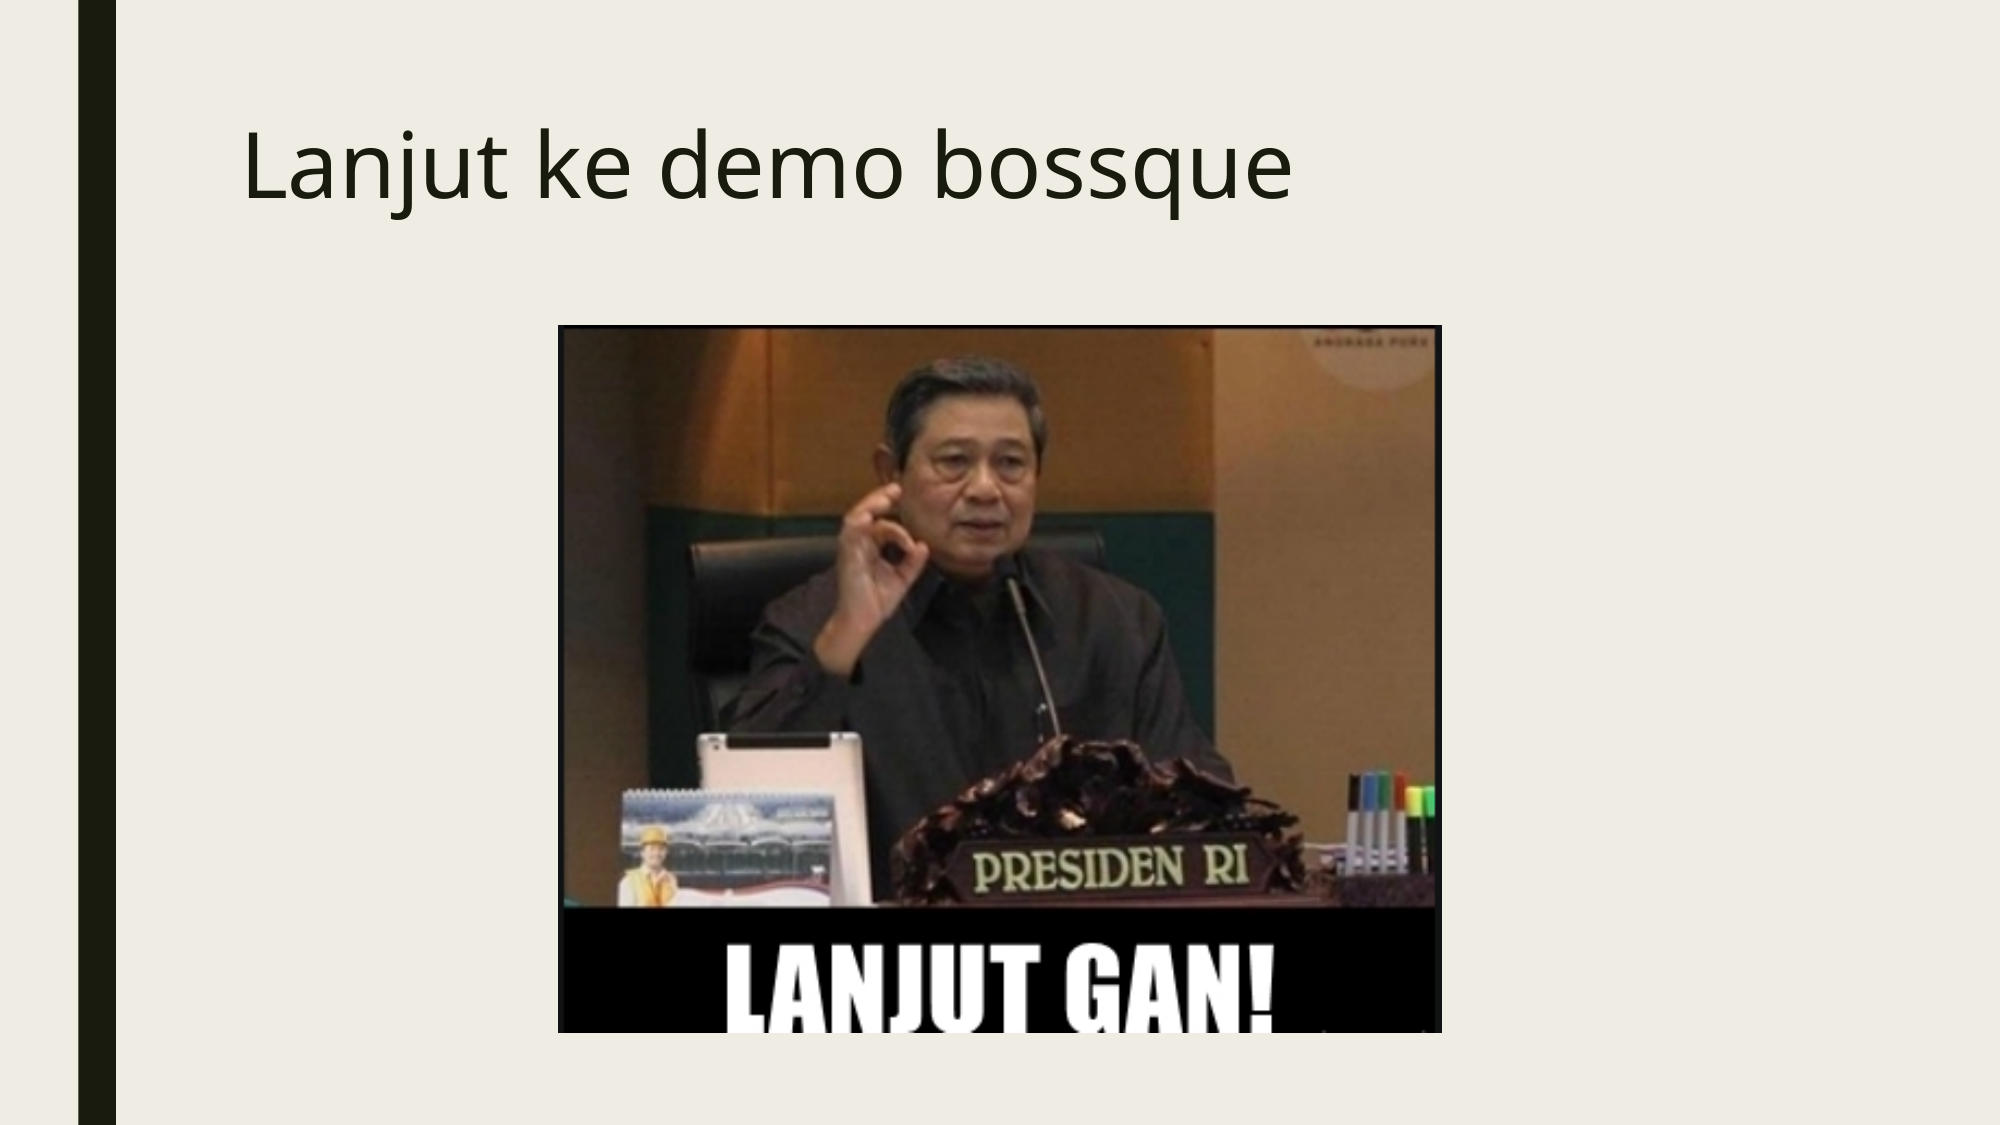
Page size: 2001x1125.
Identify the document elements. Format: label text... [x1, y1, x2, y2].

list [558, 325, 1442, 1033]
title Lanjut ke demo bossque [225, 112, 1800, 357]
